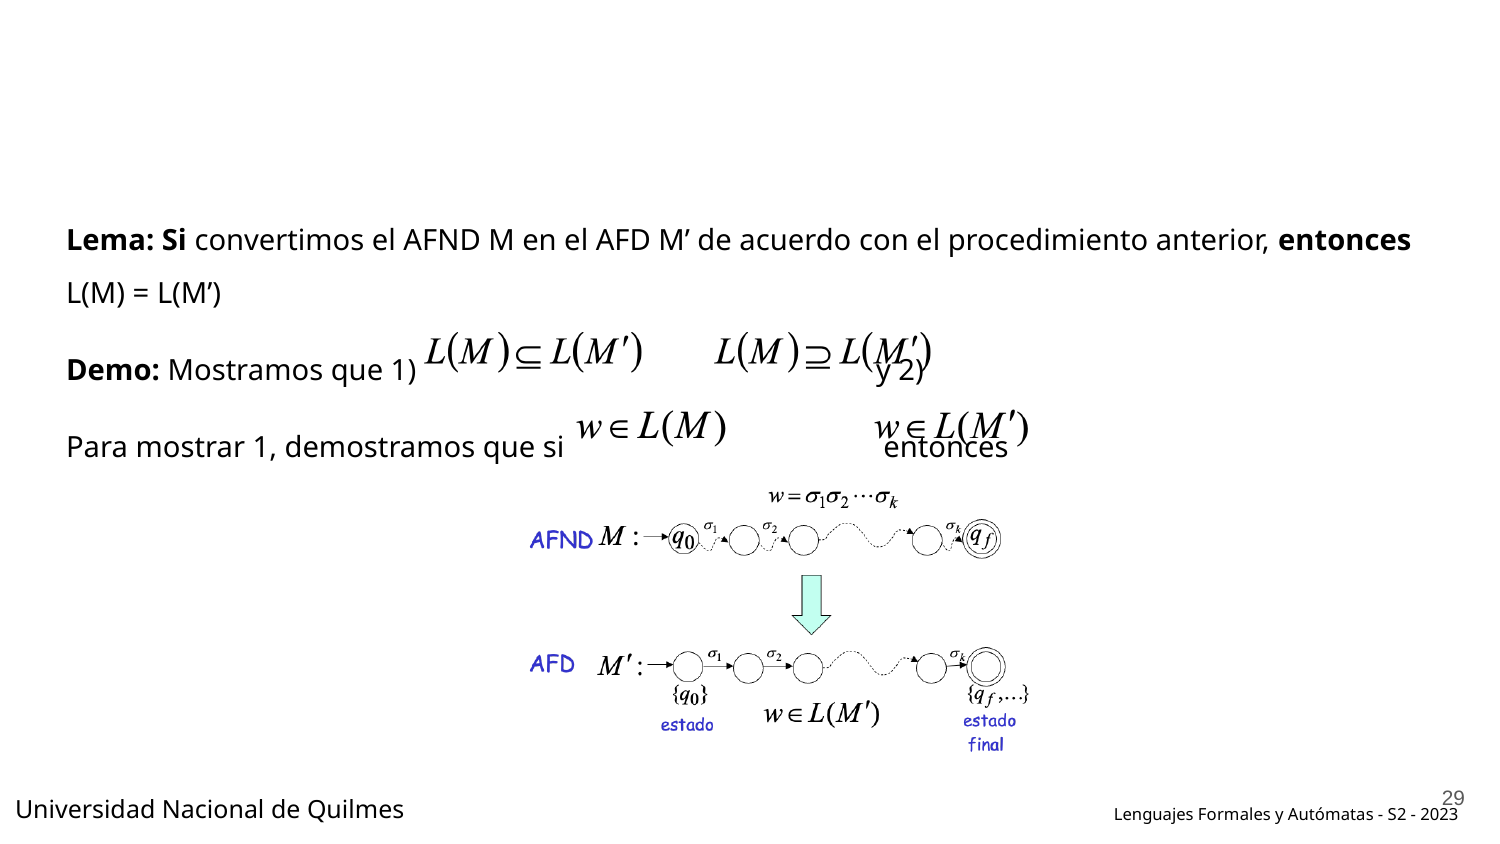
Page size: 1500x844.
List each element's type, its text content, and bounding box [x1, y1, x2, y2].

list Lema: Si convertimos el AFND M en el AFD M’ de acuerdo con el procedimiento anterior, entonces L(M) = L(M’) Demo: Mostramos que 1) y 2) Para mostrar 1, demostramos que si entonces [51, 189, 1449, 750]
subtitle Universidad Nacional de Quilmes [0, 781, 524, 844]
text_box Lenguajes Formales y Autómatas - S2 - 2023 [1098, 788, 1500, 837]
picture [712, 332, 932, 373]
picture [515, 482, 1031, 782]
picture [574, 407, 729, 448]
picture [872, 407, 1031, 448]
picture [422, 332, 642, 373]
slide_number ‹#› [1389, 764, 1480, 830]
